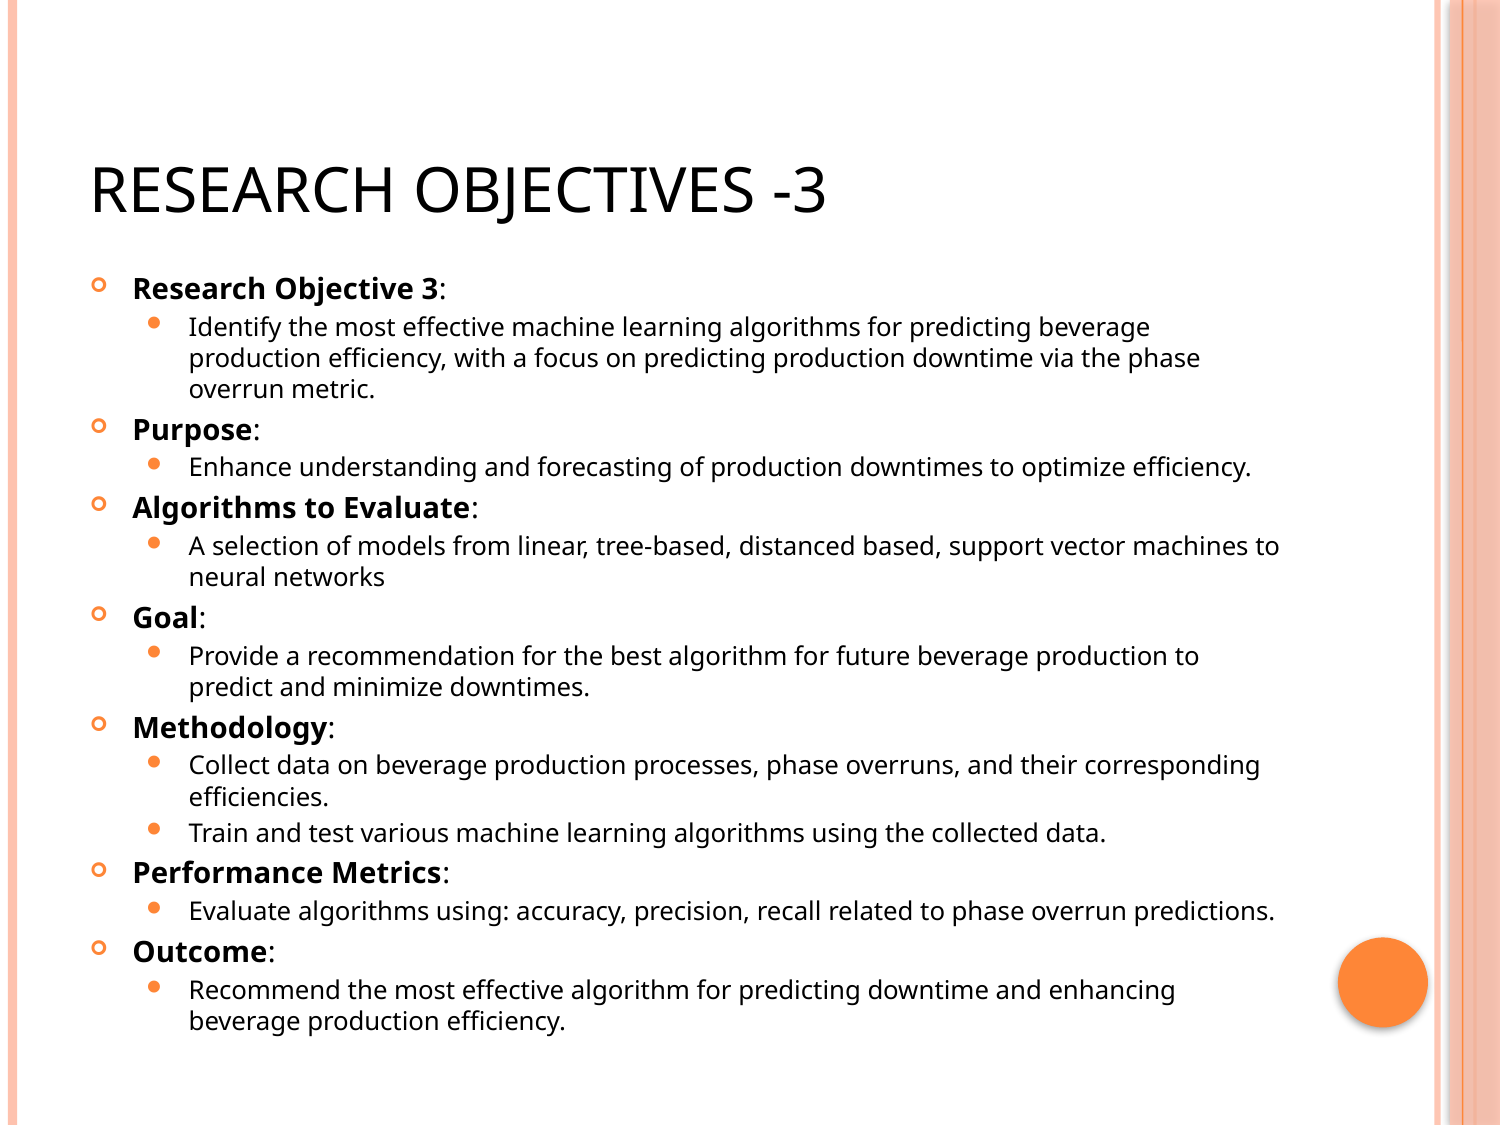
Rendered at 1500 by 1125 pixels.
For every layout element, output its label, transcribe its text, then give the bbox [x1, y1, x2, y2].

list Research Objective 3: Identify the most effective machine learning algorithms for predicting beverage production efficiency, with a focus on predicting production downtime via the phase overrun metric. Purpose: Enhance understanding and forecasting of production downtimes to optimize efficiency. Algorithms to Evaluate: A selection of models from linear, tree-based, distanced based, support vector machines to neural networks Goal: Provide a recommendation for the best algorithm for future beverage production to predict and minimize downtimes. Methodology: Collect data on beverage production processes, phase overruns, and their corresponding efficiencies. Train and test various machine learning algorithms using the collected data. Performance Metrics: Evaluate algorithms using: accuracy, precision, recall related to phase overrun predictions. Outcome: Recommend the most effective algorithm for predicting downtime and enhancing beverage production efficiency. [75, 262, 1300, 1062]
title Research Objectives -3 [75, 45, 1300, 233]
